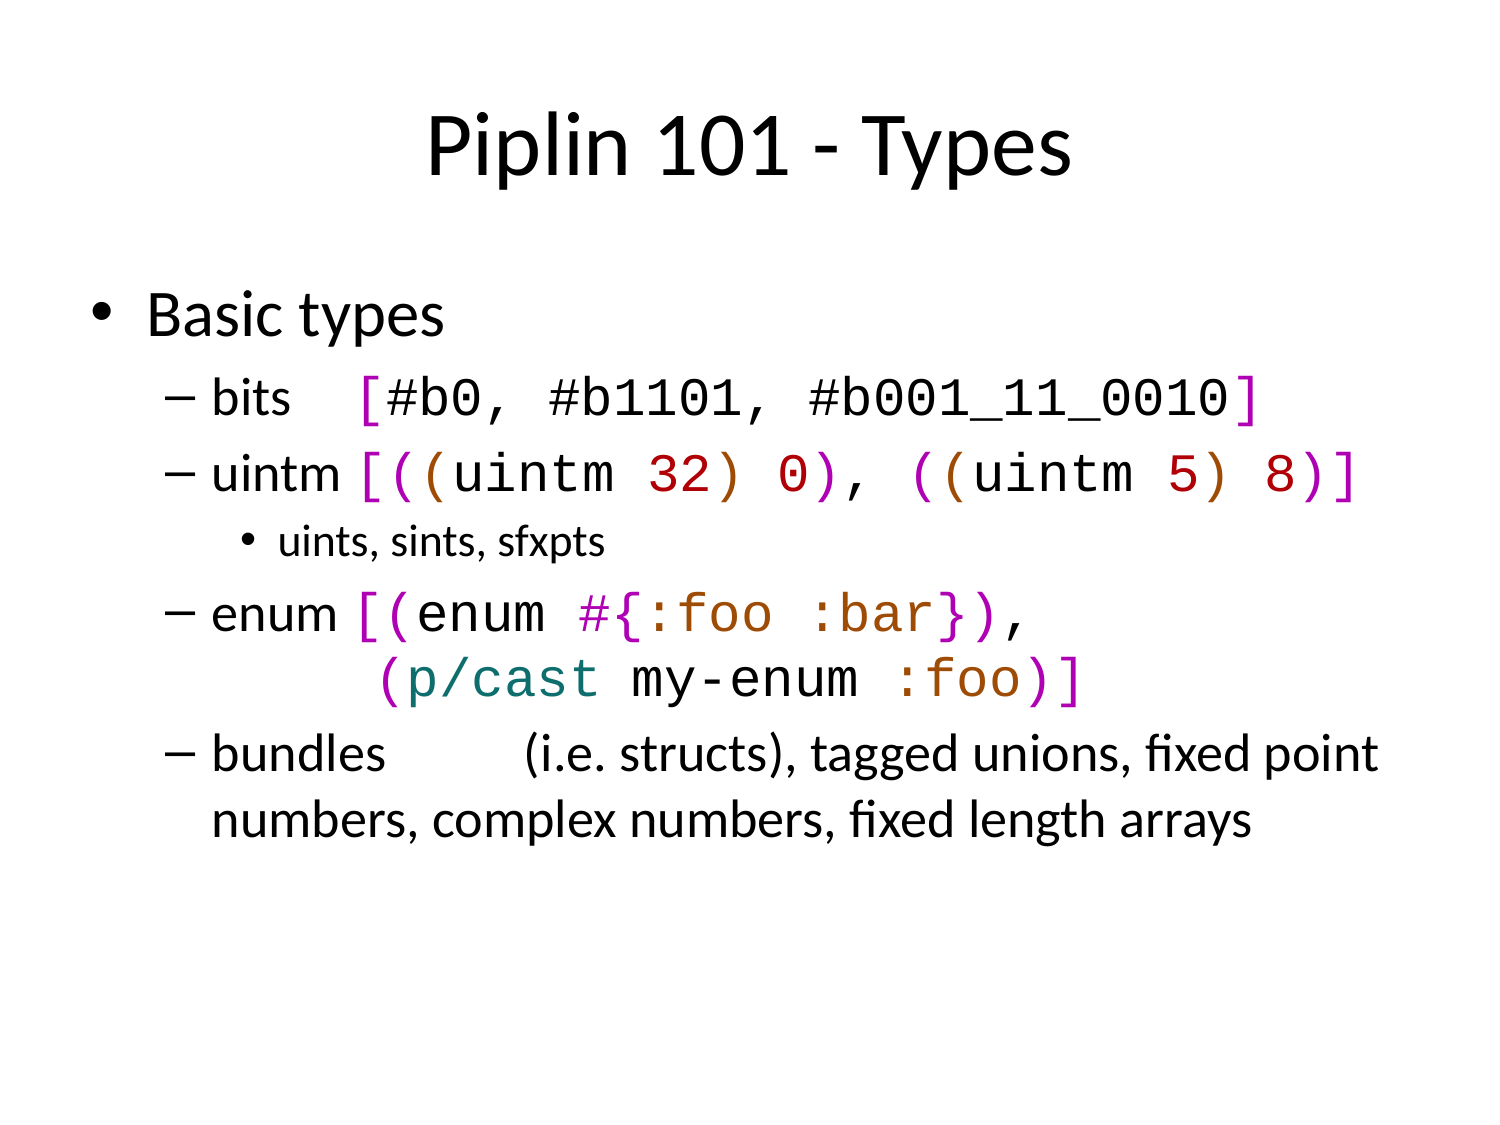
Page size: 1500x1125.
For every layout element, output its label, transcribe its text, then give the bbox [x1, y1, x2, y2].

list Basic types bits [#b0, #b1101, #b001_11_0010] uintm [((uintm 32) 0), ((uintm 5) 8)] uints, sints, sfxpts enum [(enum #{:foo :bar}), (p/cast my-enum :foo)] bundles (i.e. structs), tagged unions, fixed point numbers, complex numbers, fixed length arrays [75, 262, 1425, 1005]
title Piplin 101 - Types [75, 45, 1425, 233]
